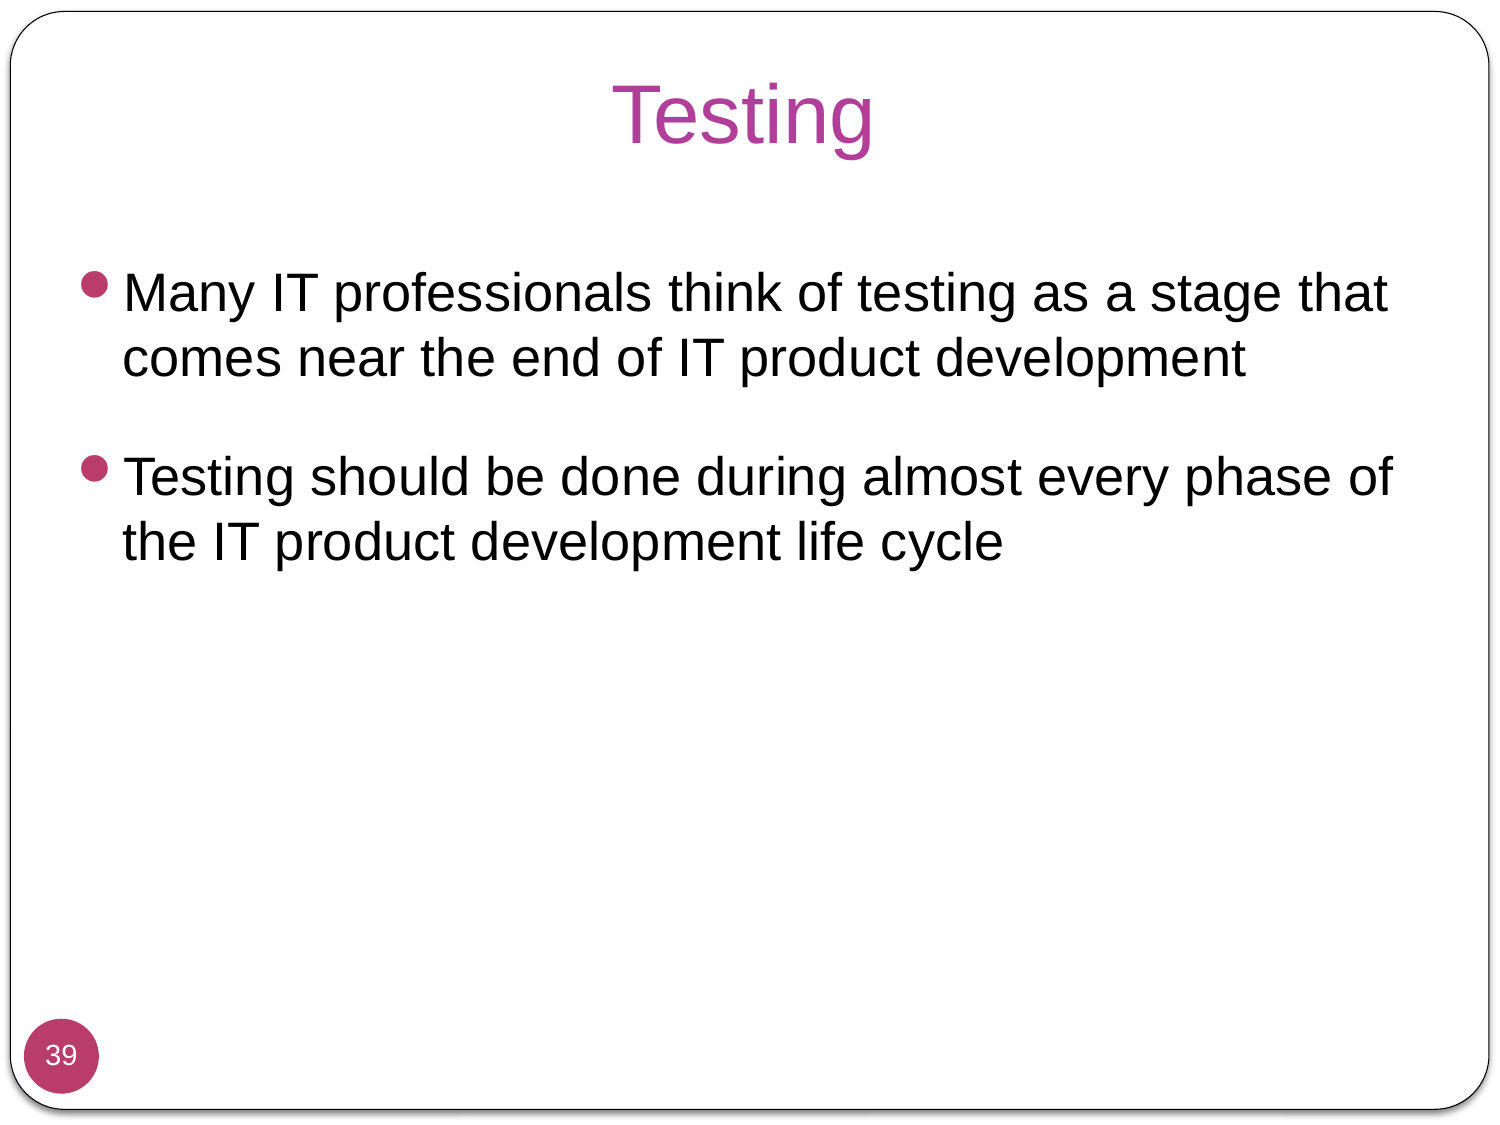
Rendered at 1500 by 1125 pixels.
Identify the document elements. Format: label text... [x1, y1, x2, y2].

list Many IT professionals think of testing as a stage that comes near the end of IT product development Testing should be done during almost every phase of the IT product development life cycle [62, 249, 1426, 1001]
title Testing [62, 24, 1426, 176]
slide_number 39 [23, 1018, 99, 1094]
